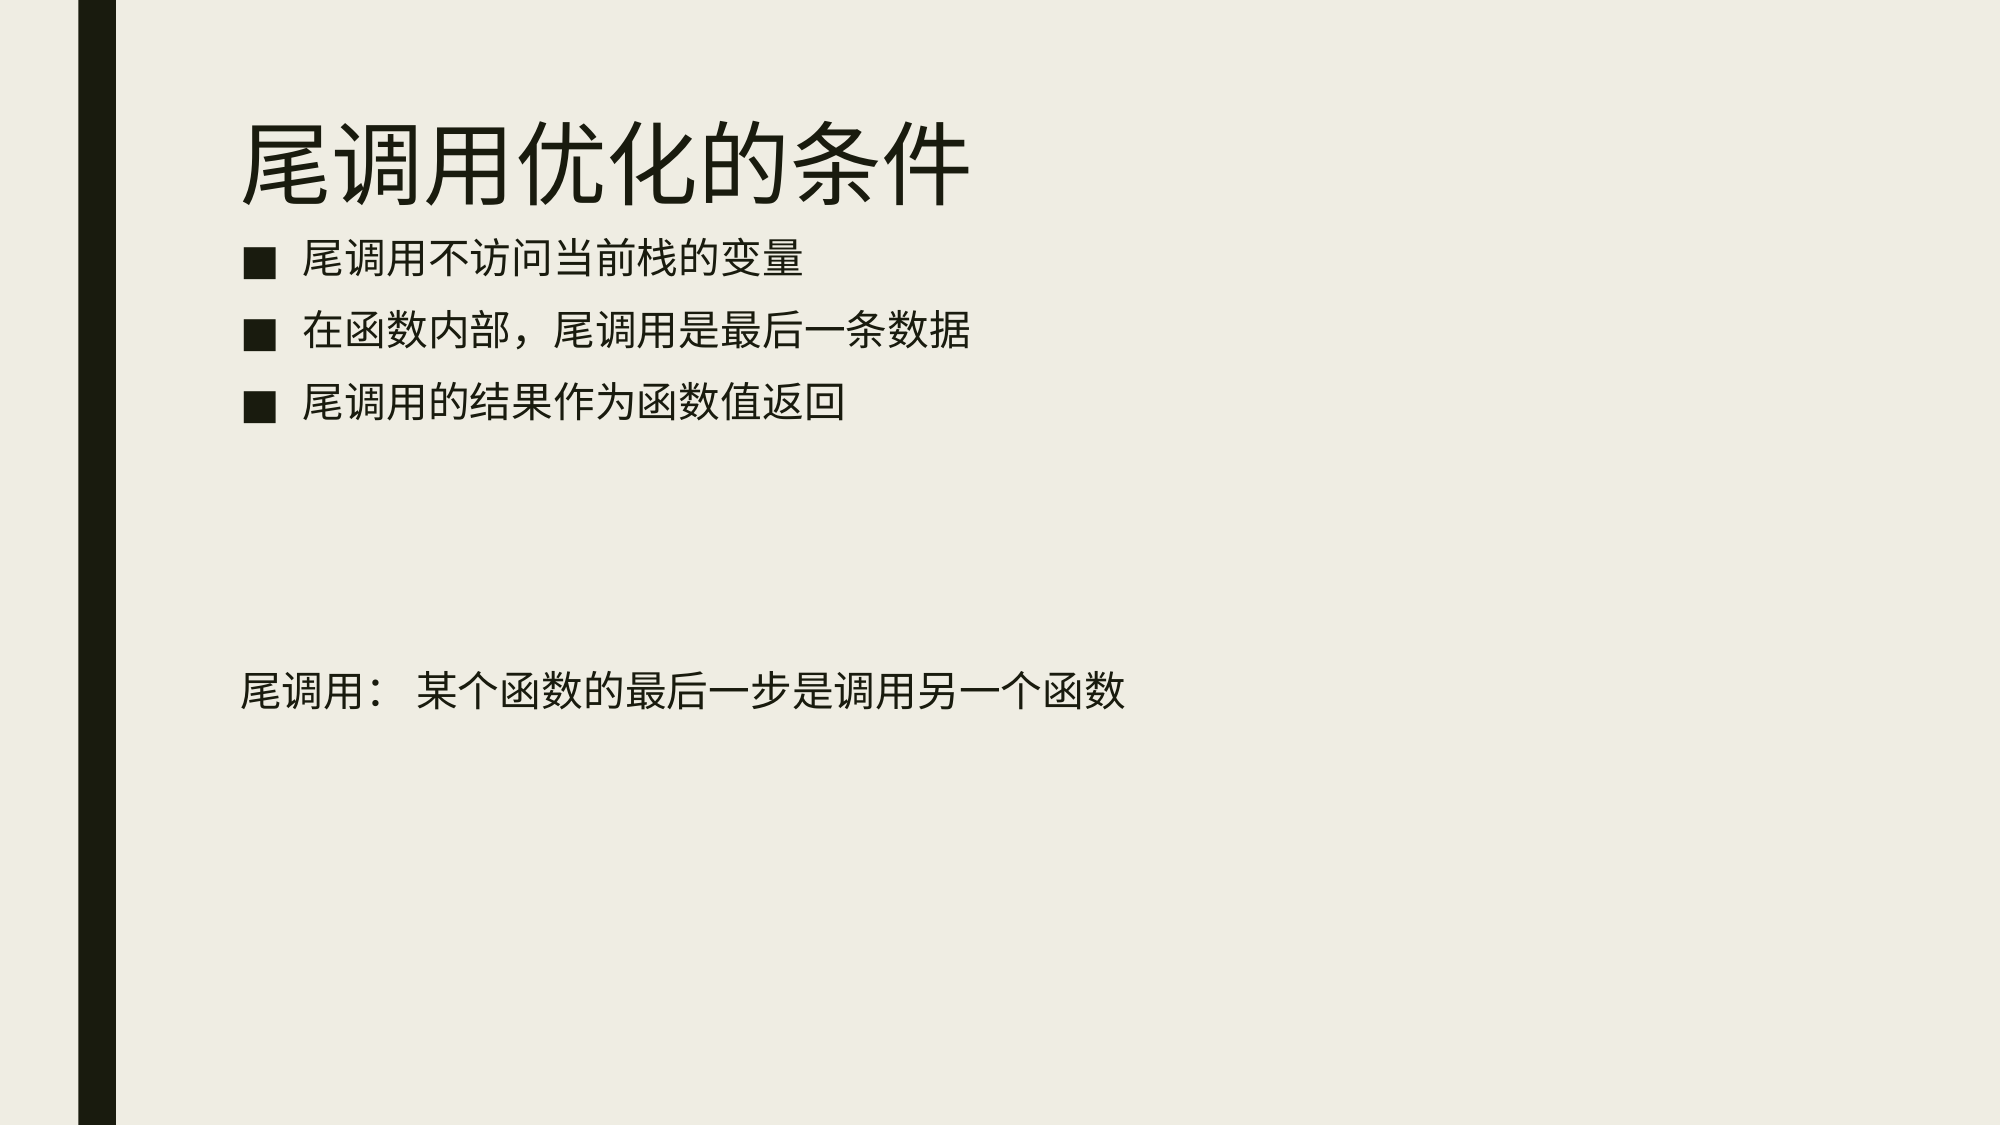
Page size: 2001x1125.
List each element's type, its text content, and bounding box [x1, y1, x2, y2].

list 尾调用不访问当前栈的变量 在函数内部，尾调用是最后一条数据 尾调用的结果作为函数值返回 尾调用： 某个函数的最后一步是调用另一个函数 [225, 228, 1800, 963]
title 尾调用优化的条件 [225, 112, 1800, 228]
